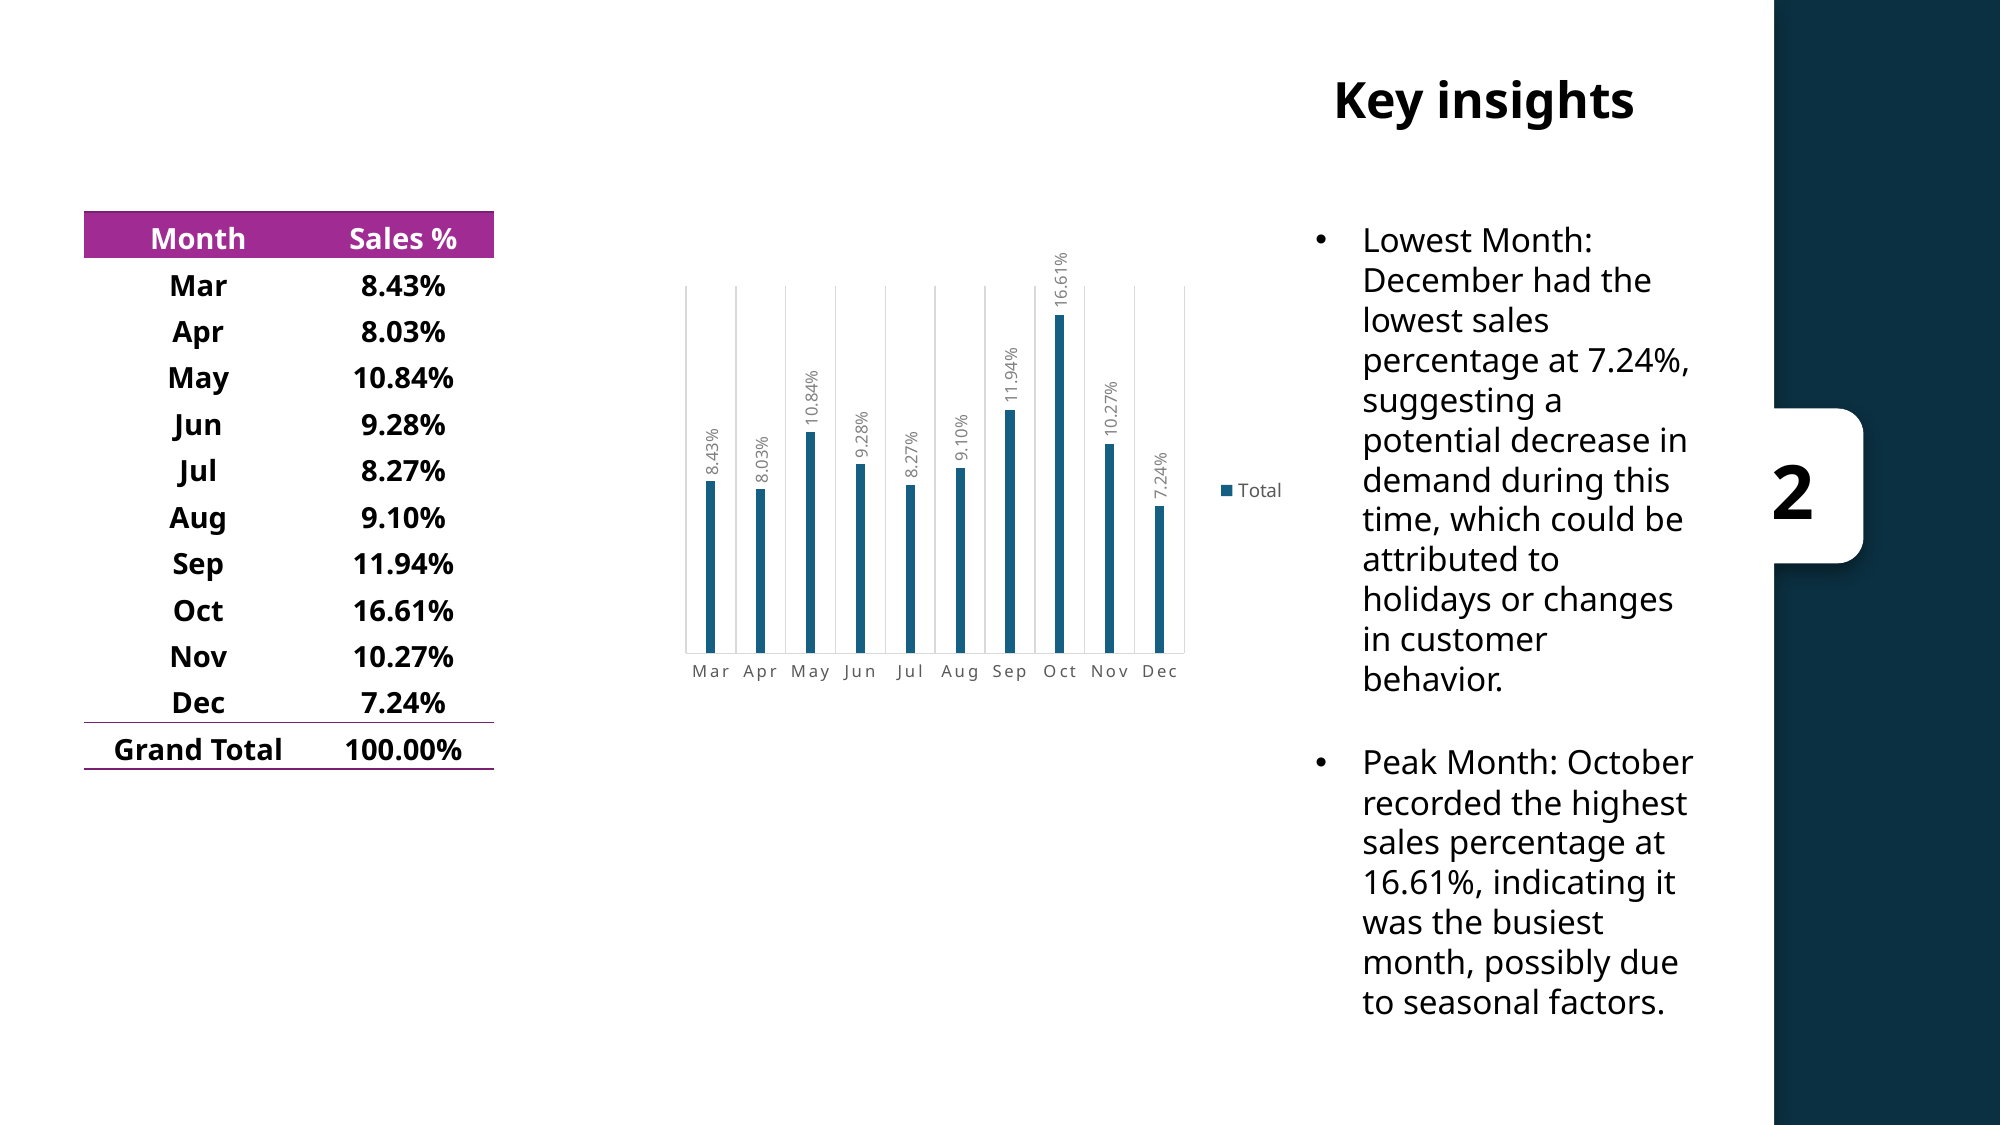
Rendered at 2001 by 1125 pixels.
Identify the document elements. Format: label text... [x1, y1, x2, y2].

table_cell 10.27% [313, 630, 494, 676]
table_header Month [84, 213, 313, 258]
table_cell Dec [84, 676, 313, 722]
table_cell 10.84% [313, 351, 494, 398]
table_cell 7.24% [313, 676, 494, 722]
table_cell May [84, 351, 313, 398]
table_cell 8.43% [313, 258, 494, 305]
table_cell Mar [84, 258, 313, 305]
table_cell Nov [84, 630, 313, 676]
table_cell Aug [84, 490, 313, 537]
table_cell Jun [84, 398, 313, 444]
chart [550, 211, 1302, 770]
table_cell 11.94% [313, 537, 494, 583]
table_cell Jul [84, 444, 313, 490]
table_cell Apr [84, 305, 313, 351]
text_box 2 [1756, 436, 1878, 542]
table_cell 9.28% [313, 398, 494, 444]
text_box Key insights [1253, 61, 1716, 136]
table_header Sales % [313, 213, 494, 258]
table_cell Sep [84, 537, 313, 583]
table_cell 100.00% [313, 723, 494, 768]
text_box [0, 0, 1866, 1125]
table_cell Grand Total [84, 723, 313, 768]
table_cell 16.61% [313, 583, 494, 630]
text_box Lowest Month: December had the lowest sales percentage at 7.24%, suggesting a potential decrease in demand during this time, which could be attributed to holidays or changes in customer behavior. [1302, 211, 1712, 706]
table_cell 9.10% [313, 490, 494, 537]
table_cell Oct [84, 583, 313, 630]
table_cell 8.03% [313, 305, 494, 351]
table_cell 8.27% [313, 444, 494, 490]
text_box Peak Month: October recorded the highest sales percentage at 16.61%, indicating it was the busiest month, possibly due to seasonal factors. [1300, 734, 1712, 1029]
